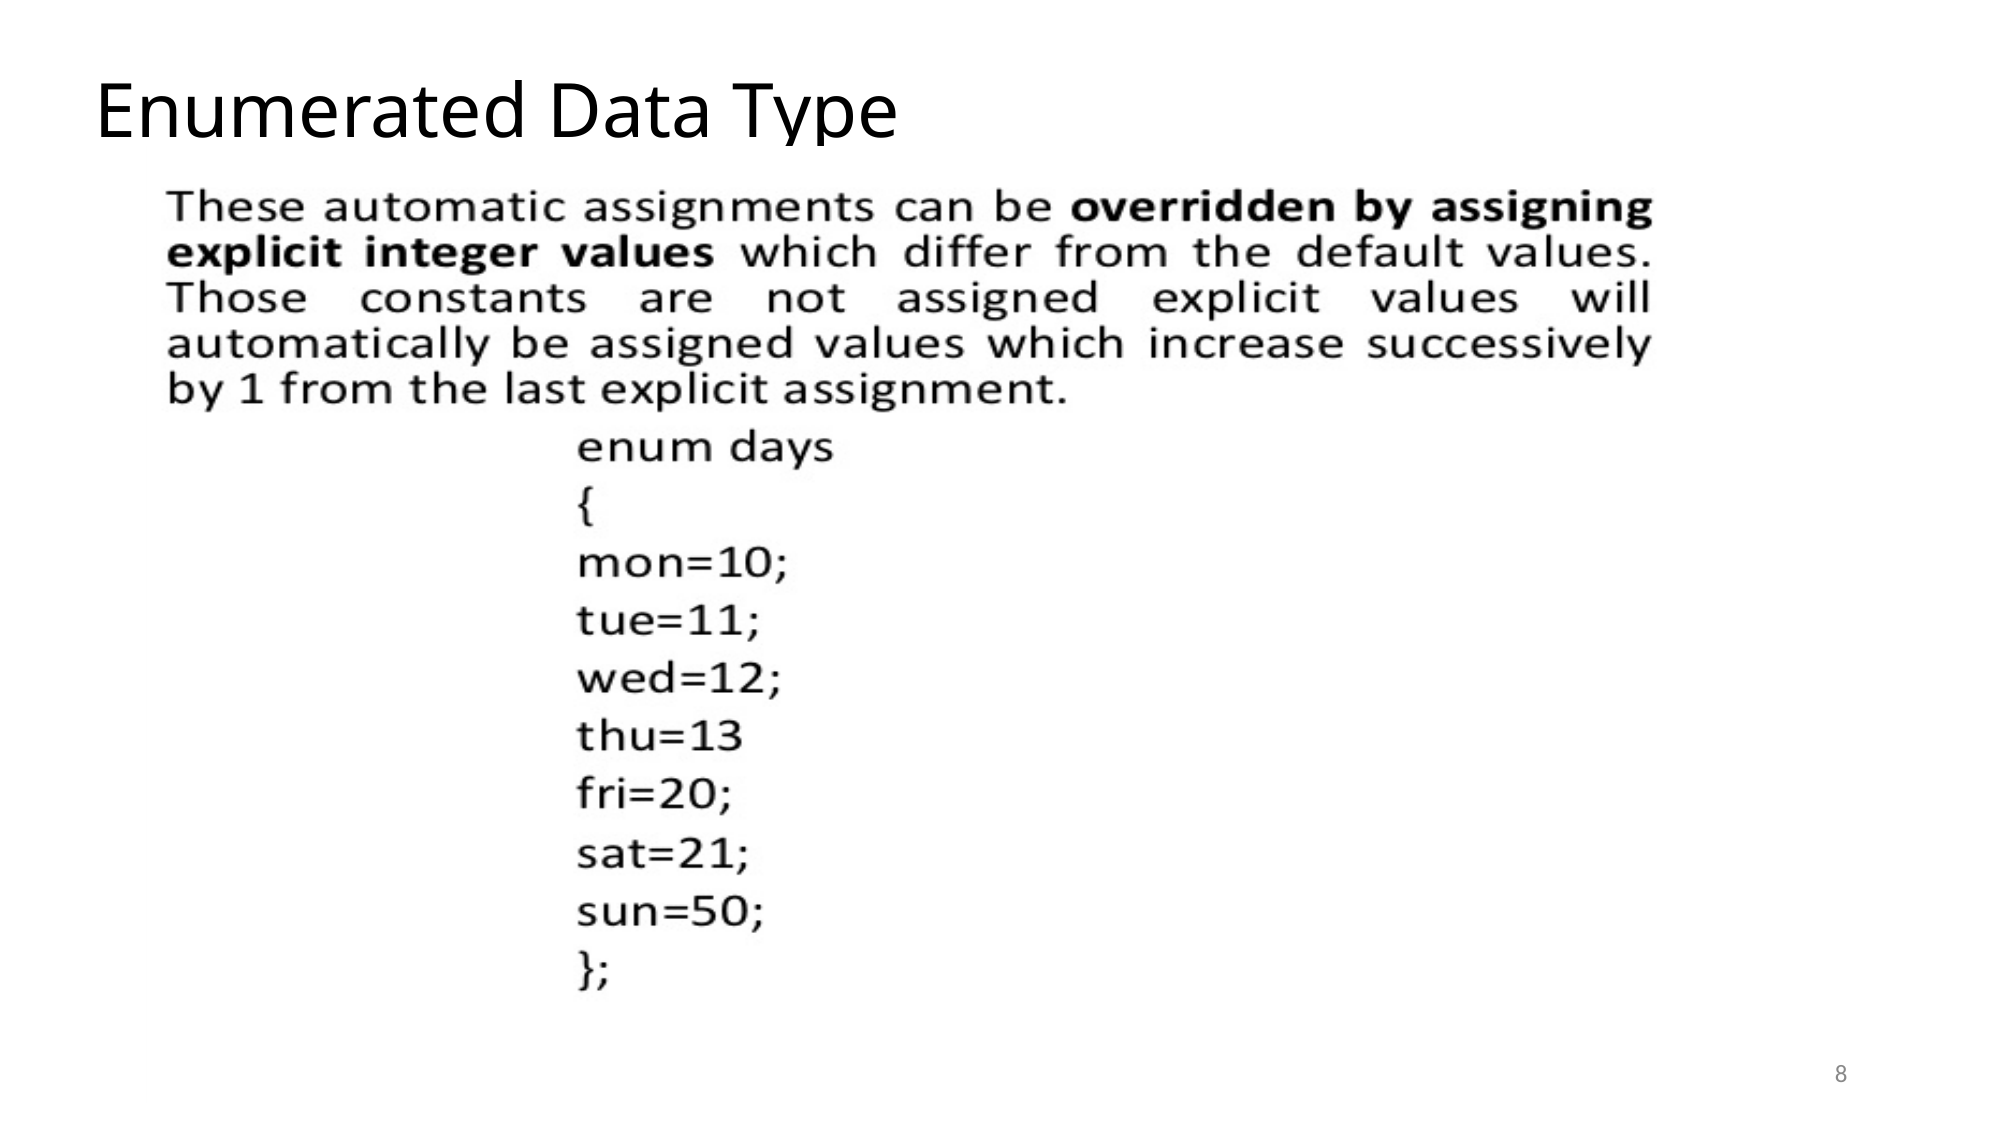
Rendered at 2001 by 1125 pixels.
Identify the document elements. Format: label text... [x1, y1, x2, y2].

title Enumerated Data Type [79, 55, 1643, 173]
slide_number 8 [1708, 1042, 1863, 1103]
picture [144, 146, 1708, 1103]
